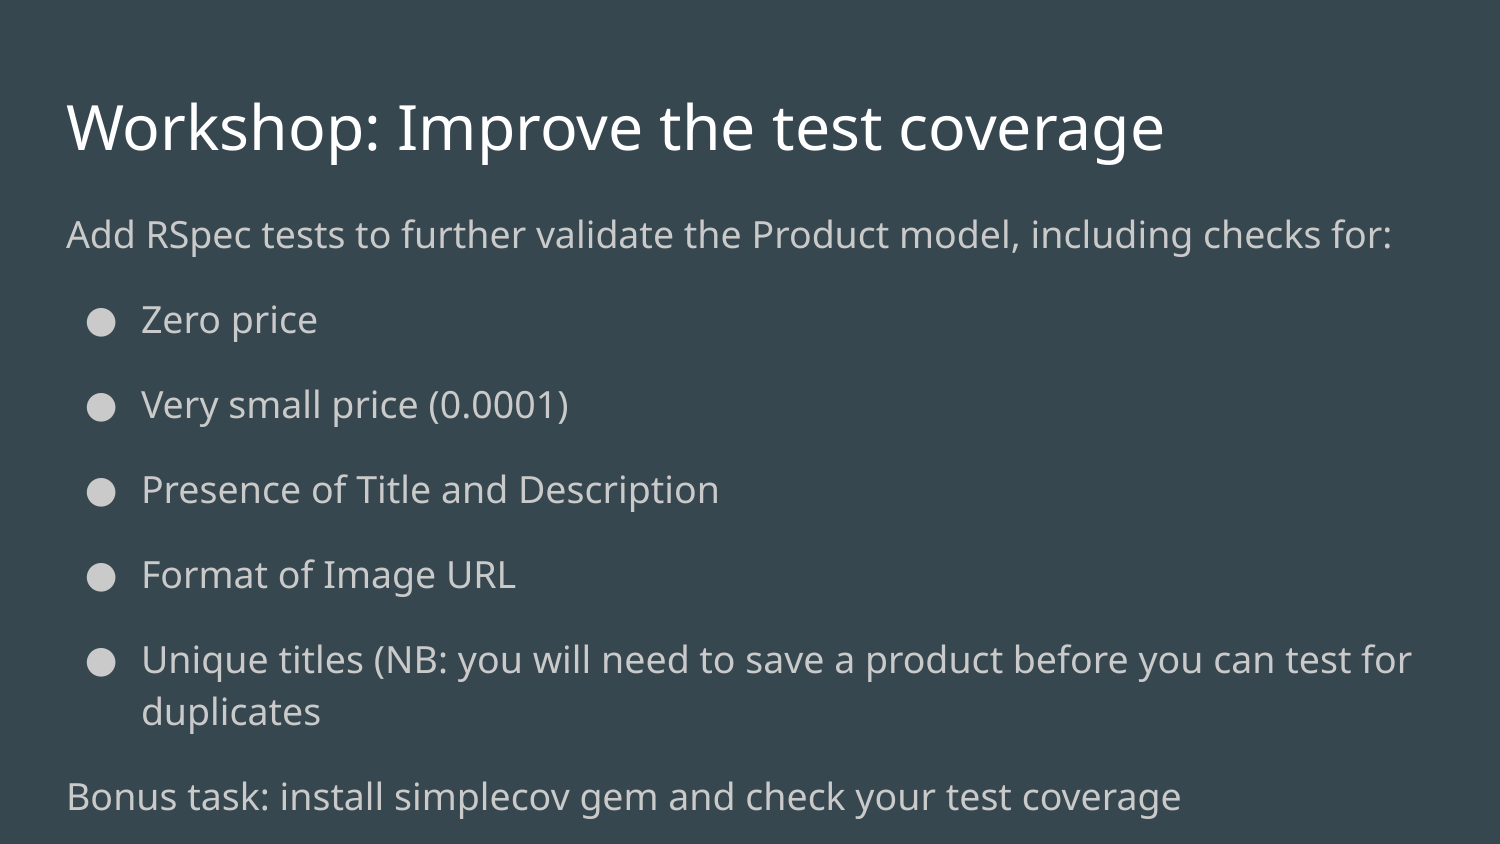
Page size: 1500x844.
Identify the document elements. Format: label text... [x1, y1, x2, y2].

title Workshop: Improve the test coverage [51, 72, 1449, 167]
list Add RSpec tests to further validate the Product model, including checks for: Zero price Very small price (0.0001) Presence of Title and Description Format of Image URL Unique titles (NB: you will need to save a product before you can test for duplicates Bonus task: install simplecov gem and check your test coverage Commit your work and then investigate further validations and tests: e.g. ensure Title must be at least 10 characters and no more than 200 characters [51, 189, 1449, 750]
